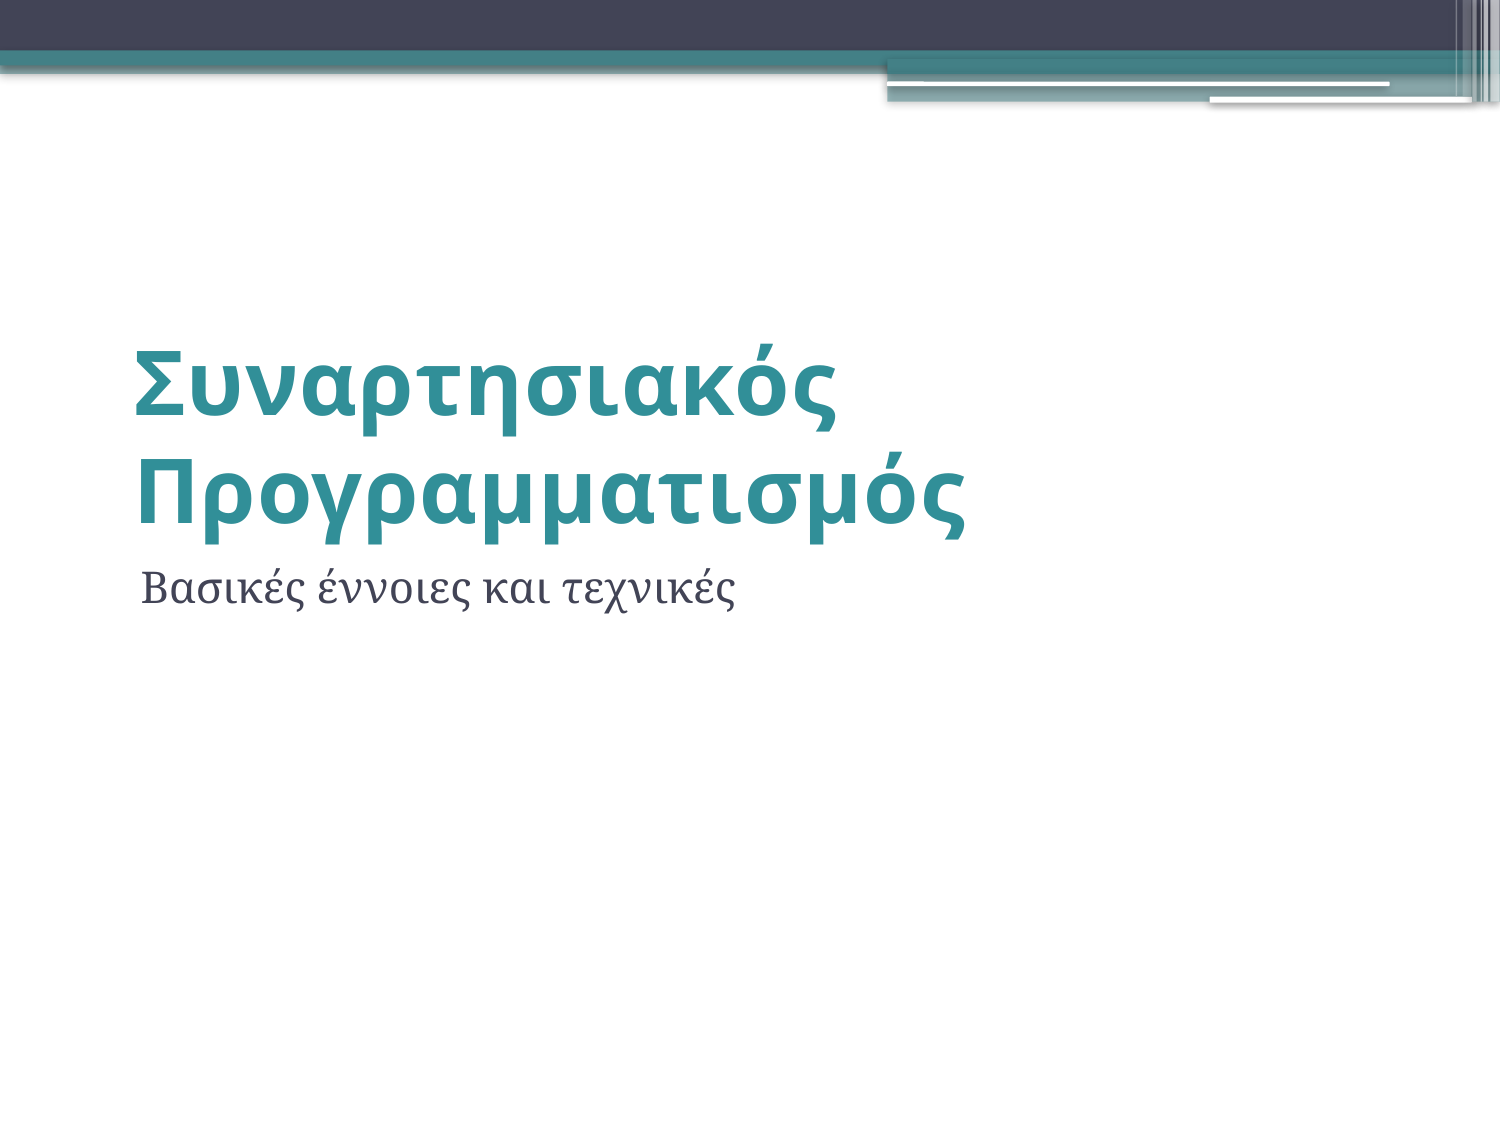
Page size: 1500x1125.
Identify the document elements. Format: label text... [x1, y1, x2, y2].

list Βασικές έννοιες και τεχνικές [118, 552, 1394, 800]
title Συναρτησιακός Προγραμματισμός [118, 324, 1394, 549]
